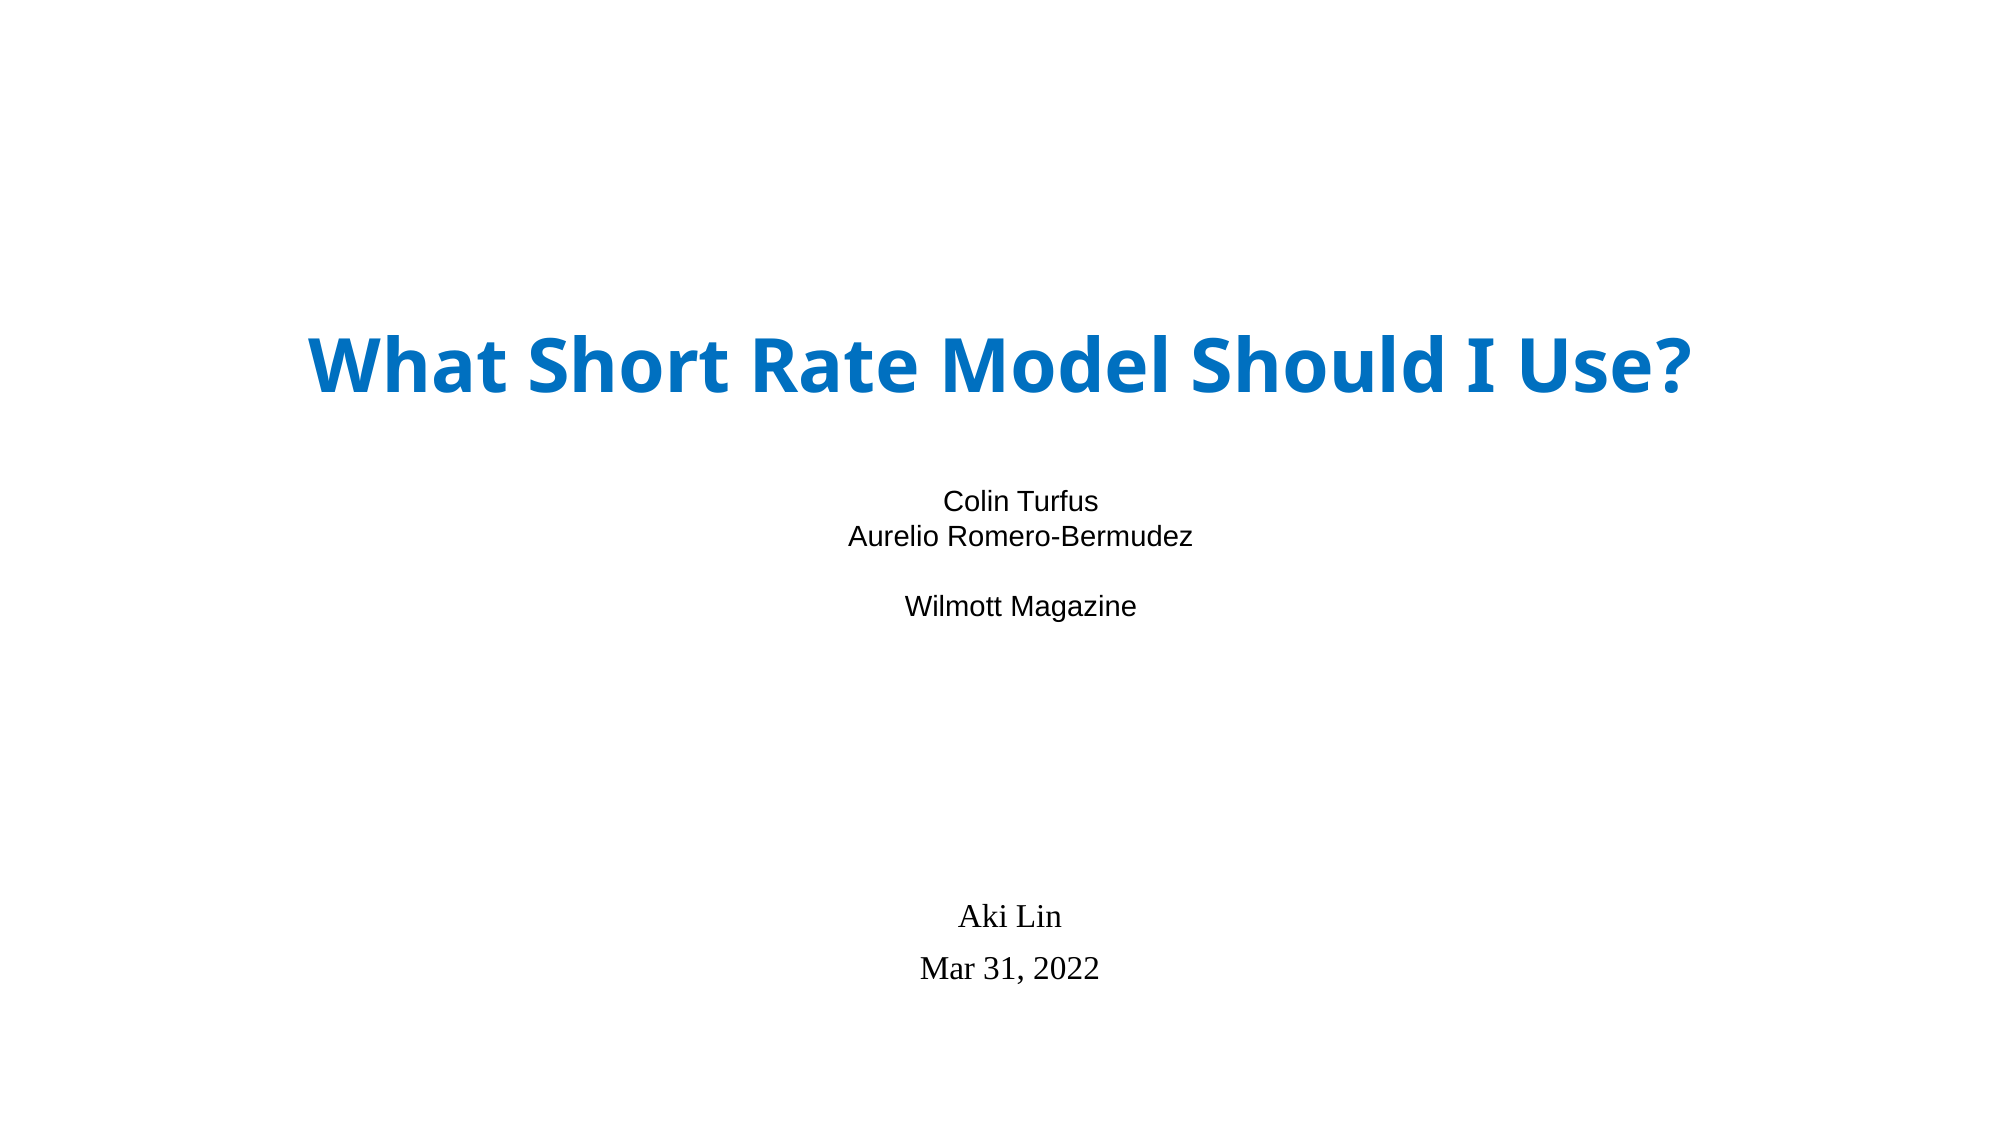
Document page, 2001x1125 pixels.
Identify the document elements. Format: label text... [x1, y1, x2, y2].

text_box Colin Turfus Aurelio Romero-Bermudez Wilmott Magazine [433, 474, 1609, 651]
title What Short Rate Model Should I Use? [273, 217, 1727, 423]
subtitle Aki Lin Mar 31, 2022 [443, 886, 1577, 1029]
